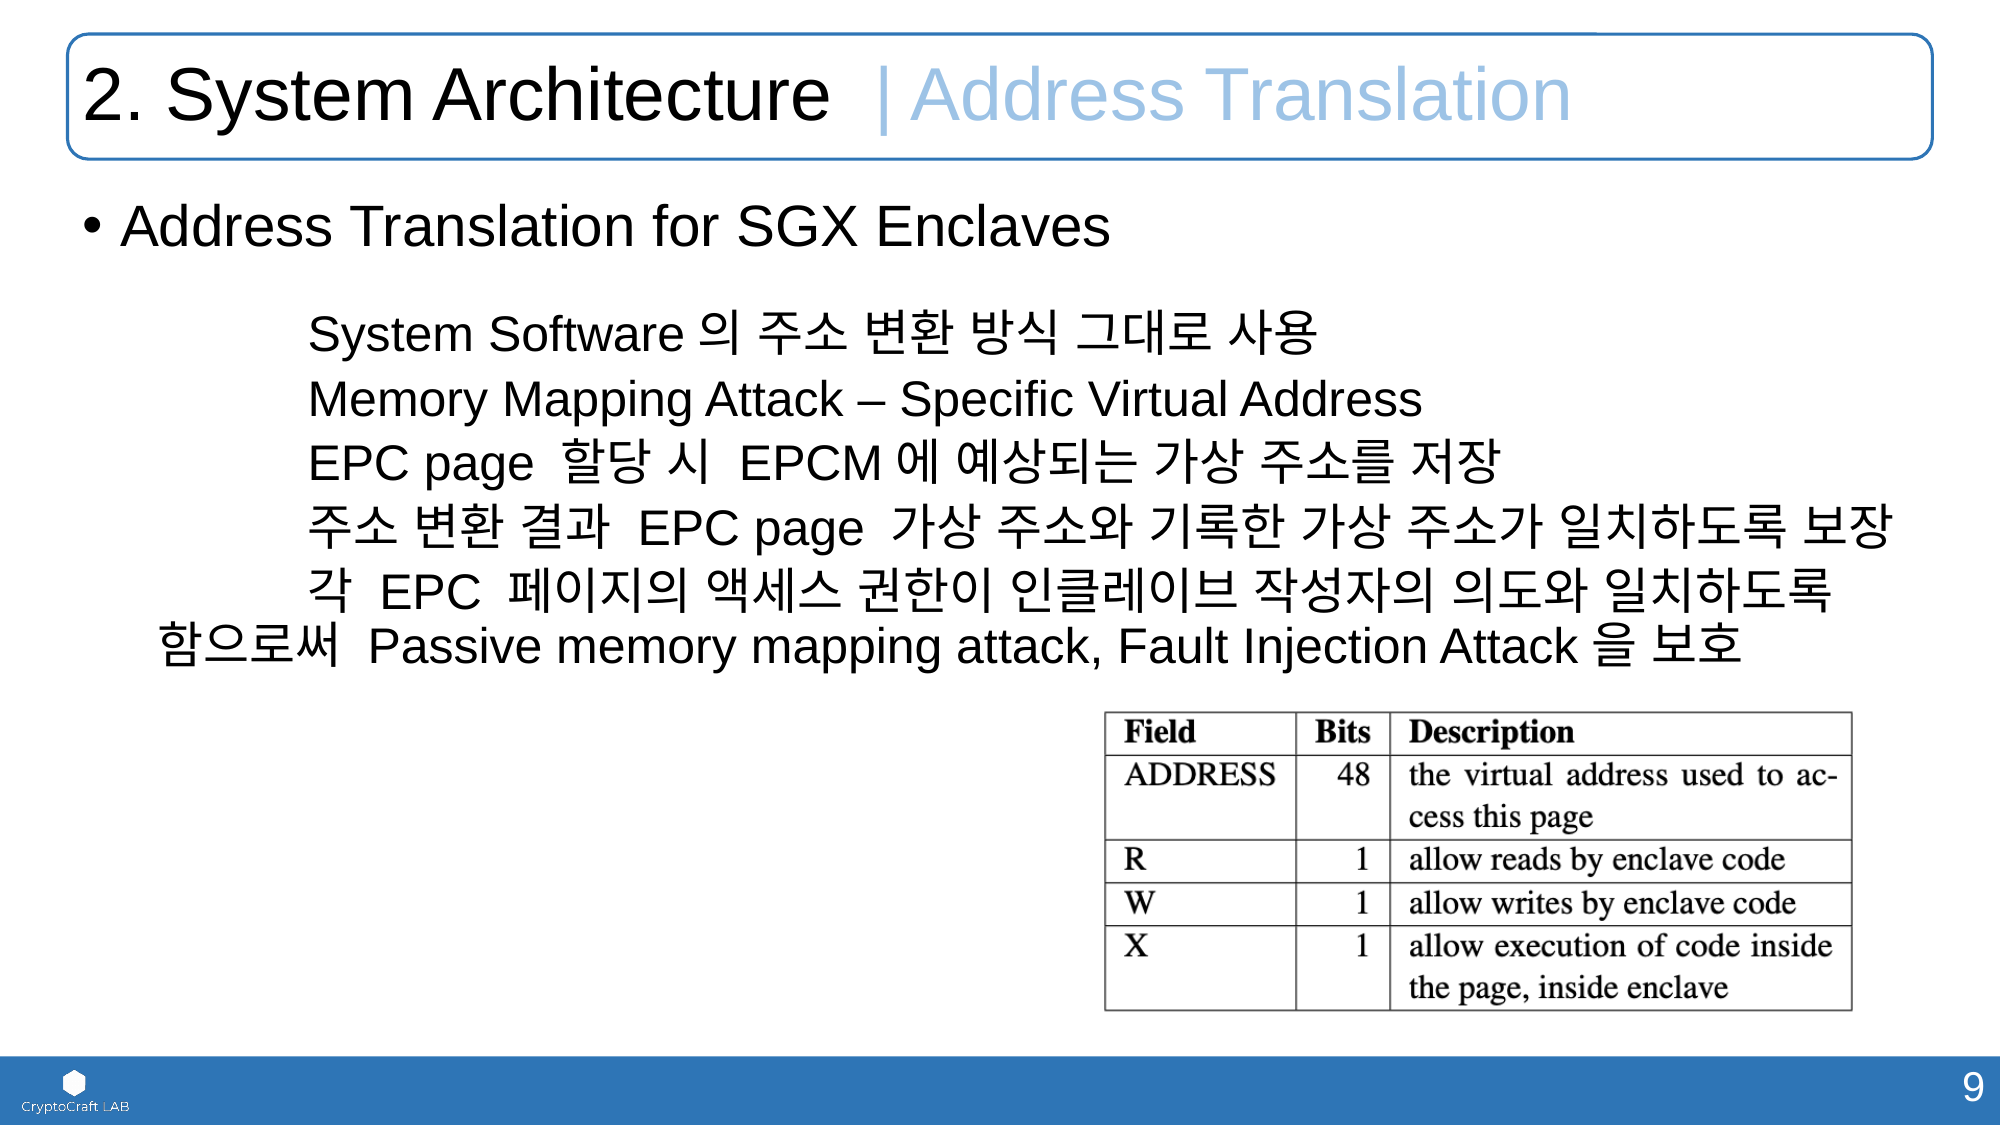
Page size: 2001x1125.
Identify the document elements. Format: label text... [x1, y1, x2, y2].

title 2. System Architecture | Address Translation [67, 34, 1933, 160]
list Address Translation for SGX Enclaves System Software의 주소 변환 방식 그대로 사용 Memory Mapping Attack – Specific Virtual Address EPC page 할당 시 EPCM에 예상되는 가상 주소를 저장 주소 변환 결과 EPC page 가상 주소와 기록한 가상 주소가 일치하도록 보장 각 EPC 페이지의 액세스 권한이 인클레이브 작성자의 의도와 일치하도록 함으로써 Passive memory mapping attack, Fault Injection Attack을 보호 [67, 189, 1933, 1019]
picture [1097, 706, 1863, 1019]
picture [13, 1061, 138, 1123]
